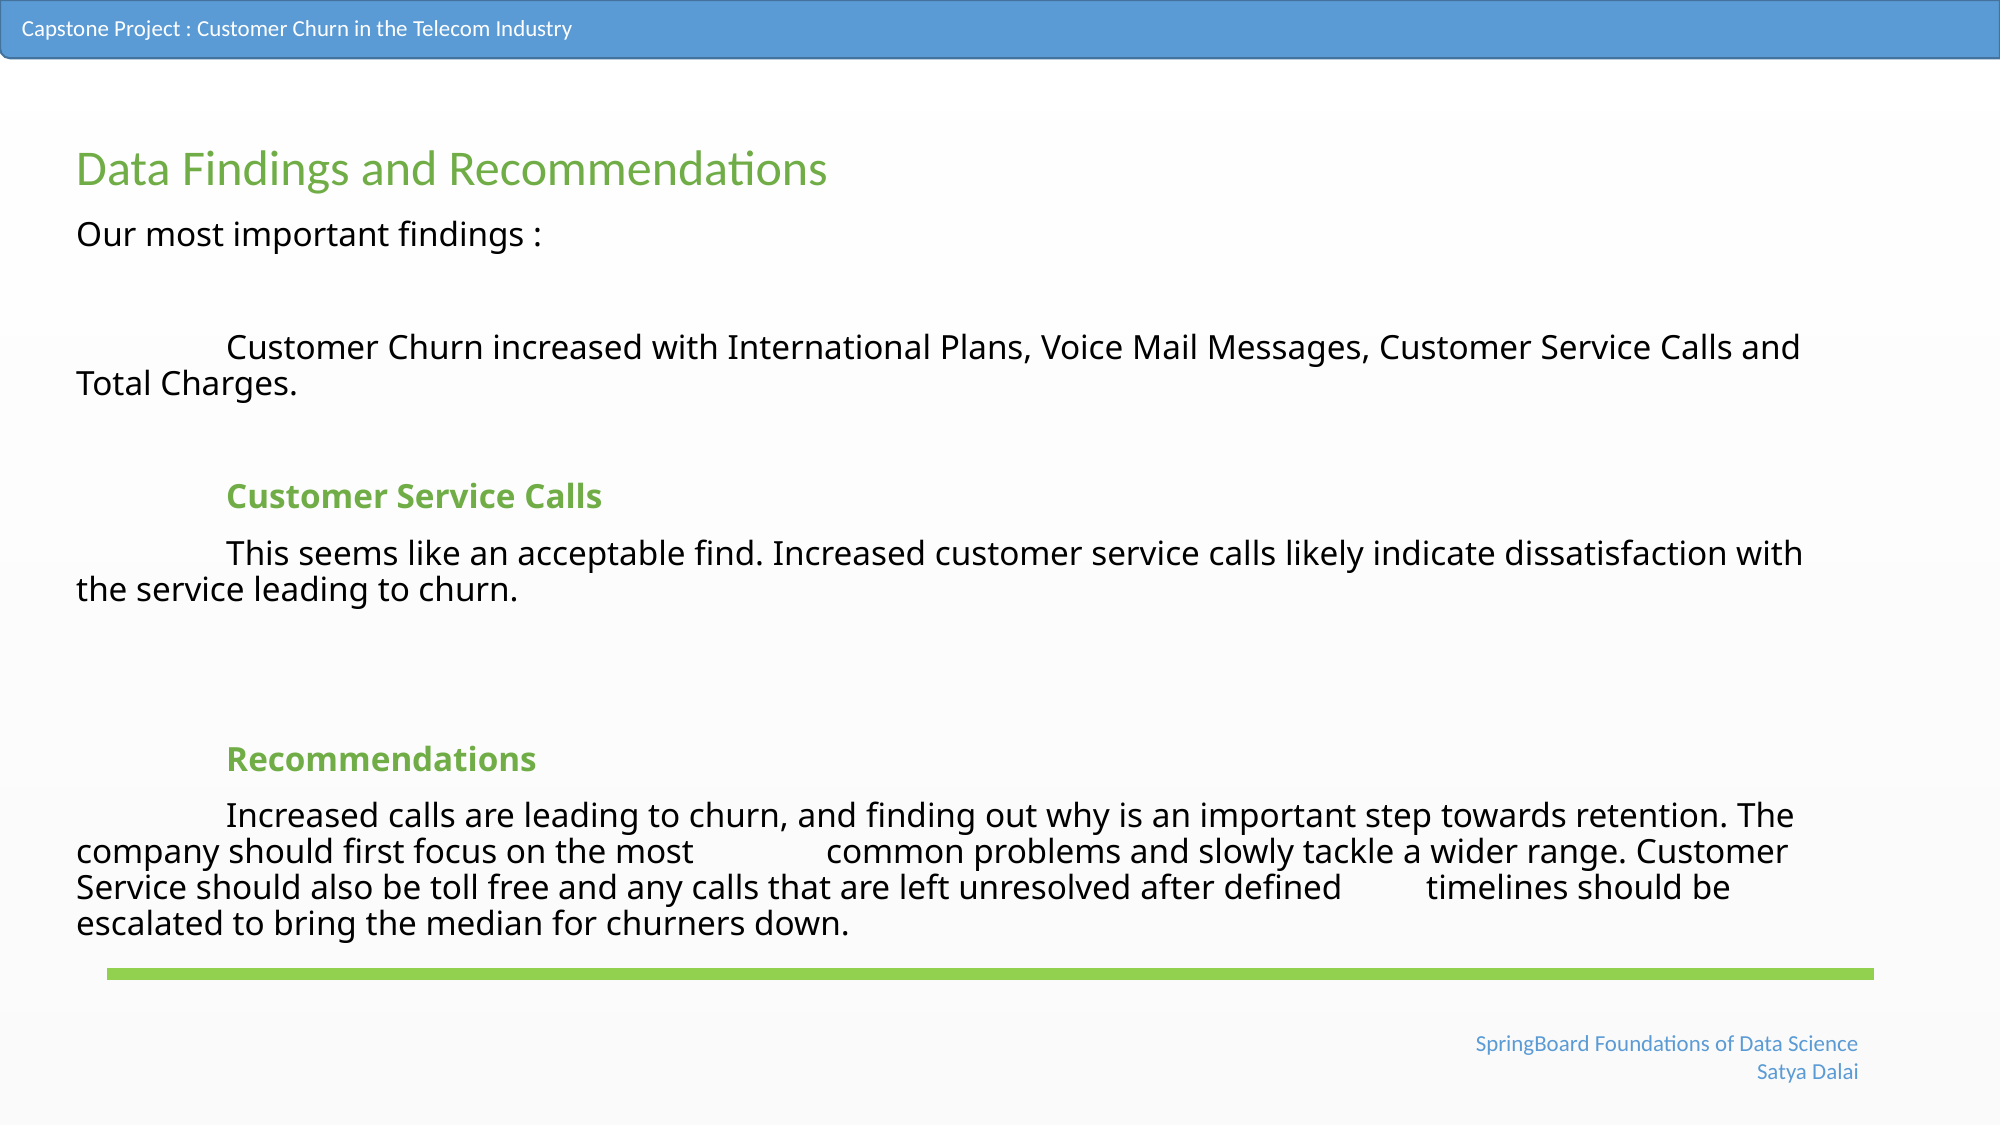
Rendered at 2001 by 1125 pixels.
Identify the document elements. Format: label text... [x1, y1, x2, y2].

text_box SpringBoard Foundations of Data Science Satya Dalai [1146, 1021, 1874, 1092]
text_box Capstone Project : Customer Churn in the Telecom Industry [7, 6, 968, 49]
text_box [0, 0, 2000, 60]
text_box Data Findings and Recommendations Our most important findings : Customer Churn increased with International Plans, Voice Mail Messages, Customer Service Calls and Total Charges. Customer Service Calls This seems like an acceptable find. Increased customer service calls likely indicate dissatisfaction with the service leading to churn. Recommendations Increased calls are leading to churn, and finding out why is an important step towards retention. The company should first focus on the most common problems and slowly tackle a wider range. Customer Service should also be toll free and any calls that are left unresolved after defined timelines should be escalated to bring the median for churners down. [61, 135, 1874, 1089]
